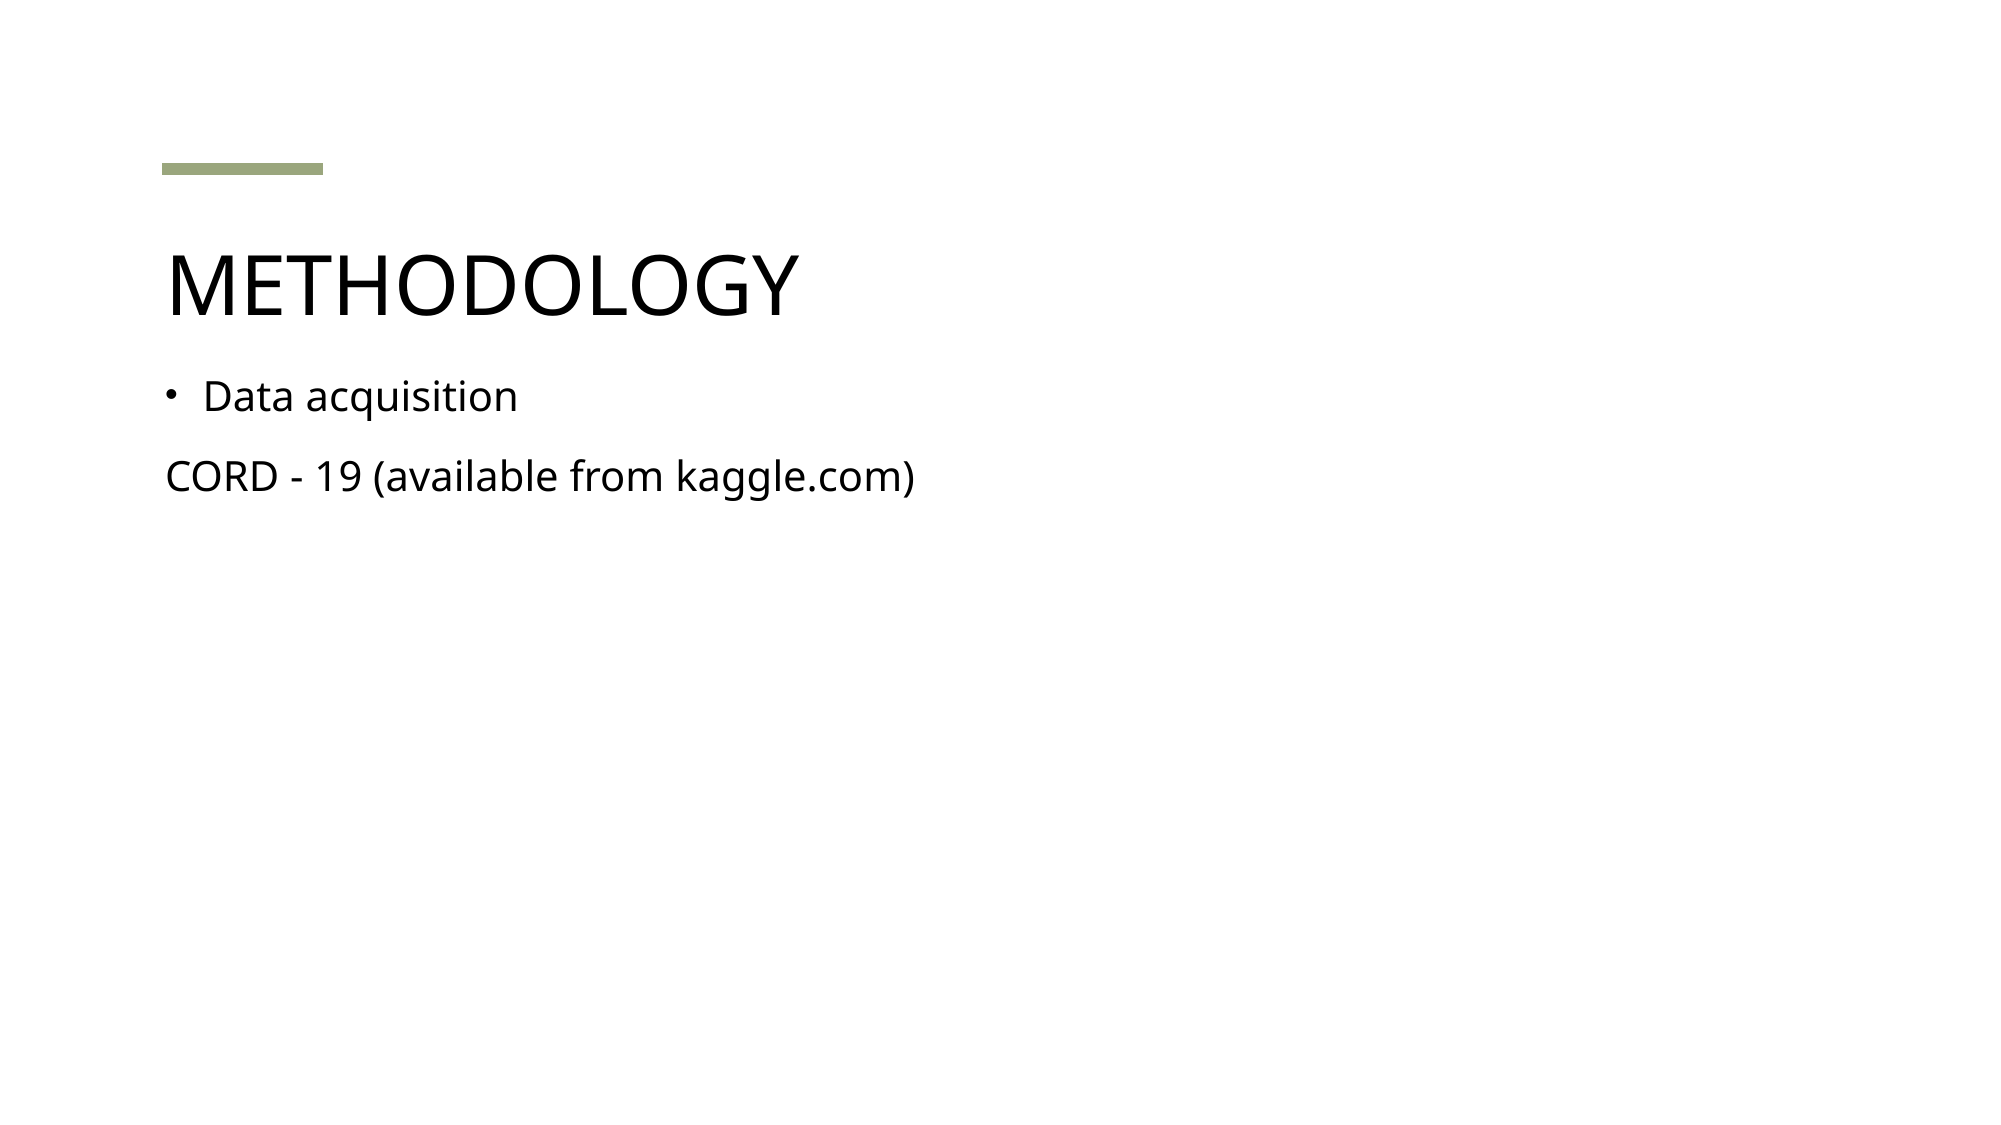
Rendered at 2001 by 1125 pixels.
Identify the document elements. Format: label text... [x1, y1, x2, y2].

list Data acquisition CORD - 19 (available from kaggle.com) [150, 351, 1850, 975]
title METHODOLOGY [150, 224, 1850, 351]
